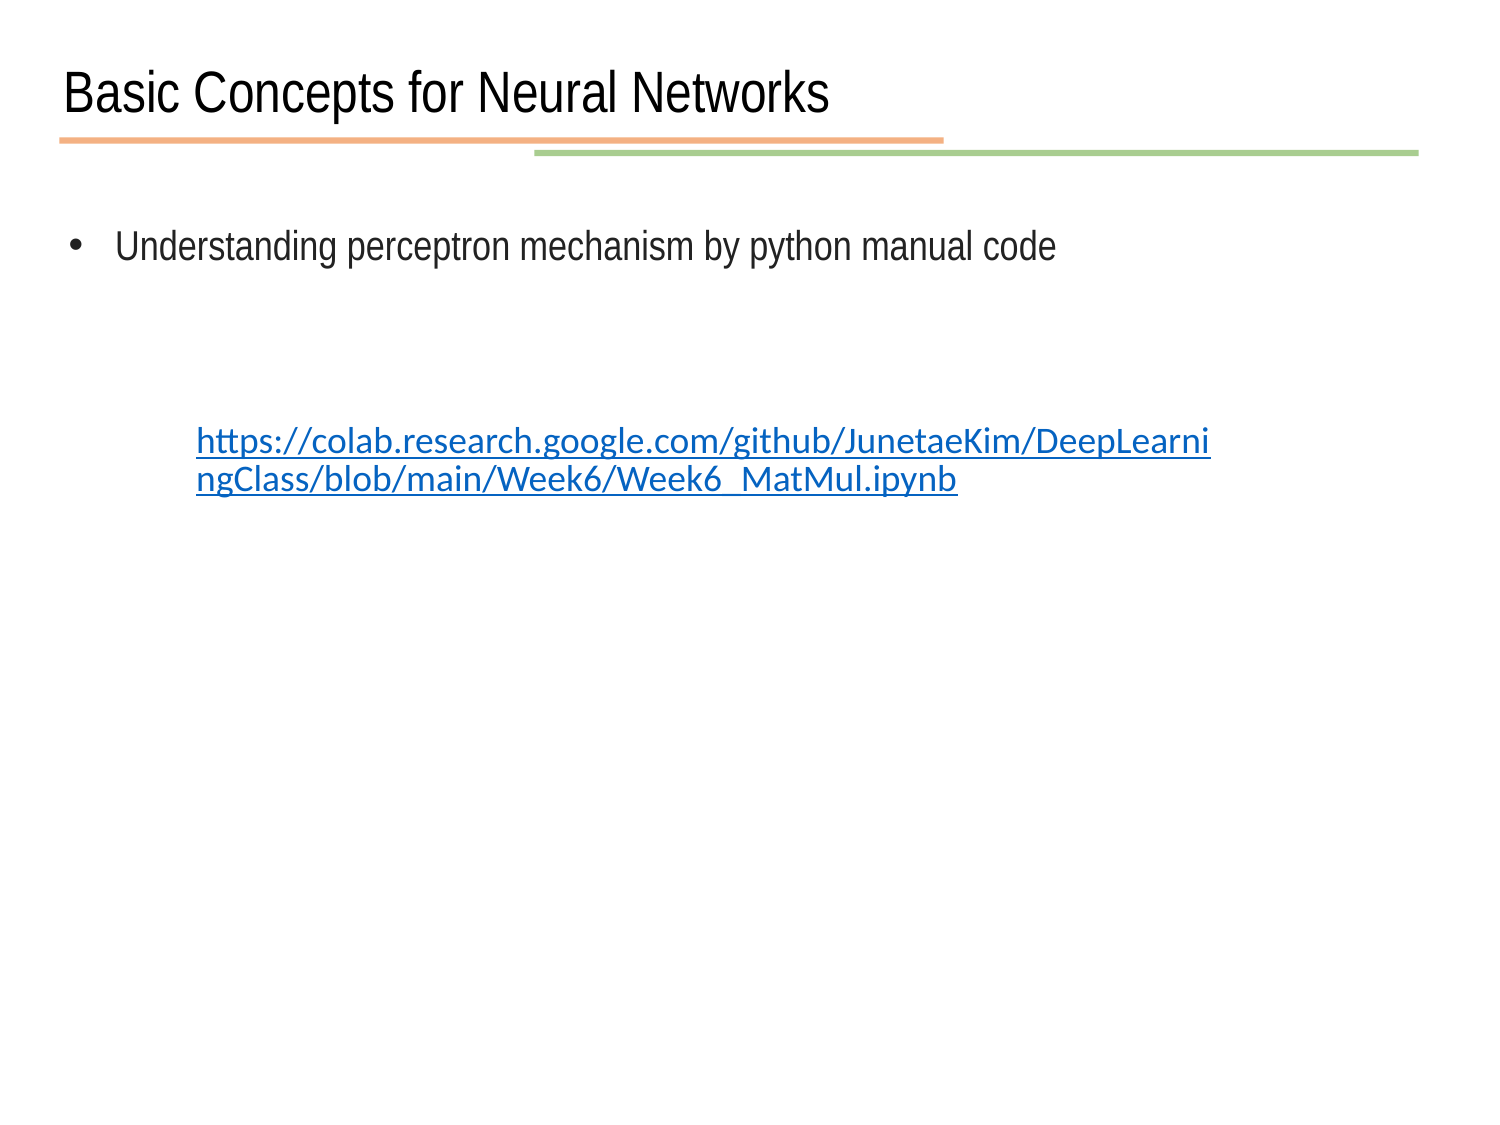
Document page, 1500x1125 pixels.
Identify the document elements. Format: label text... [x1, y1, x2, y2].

text_box https://colab.research.google.com/github/JunetaeKim/DeepLearningClass/blob/main/Week6/Week6_MatMul.ipynb [181, 409, 1242, 469]
text_box Basic Concepts for Neural Networks [49, 11, 1451, 132]
text_box Understanding perceptron mechanism by python manual code [53, 186, 1488, 277]
